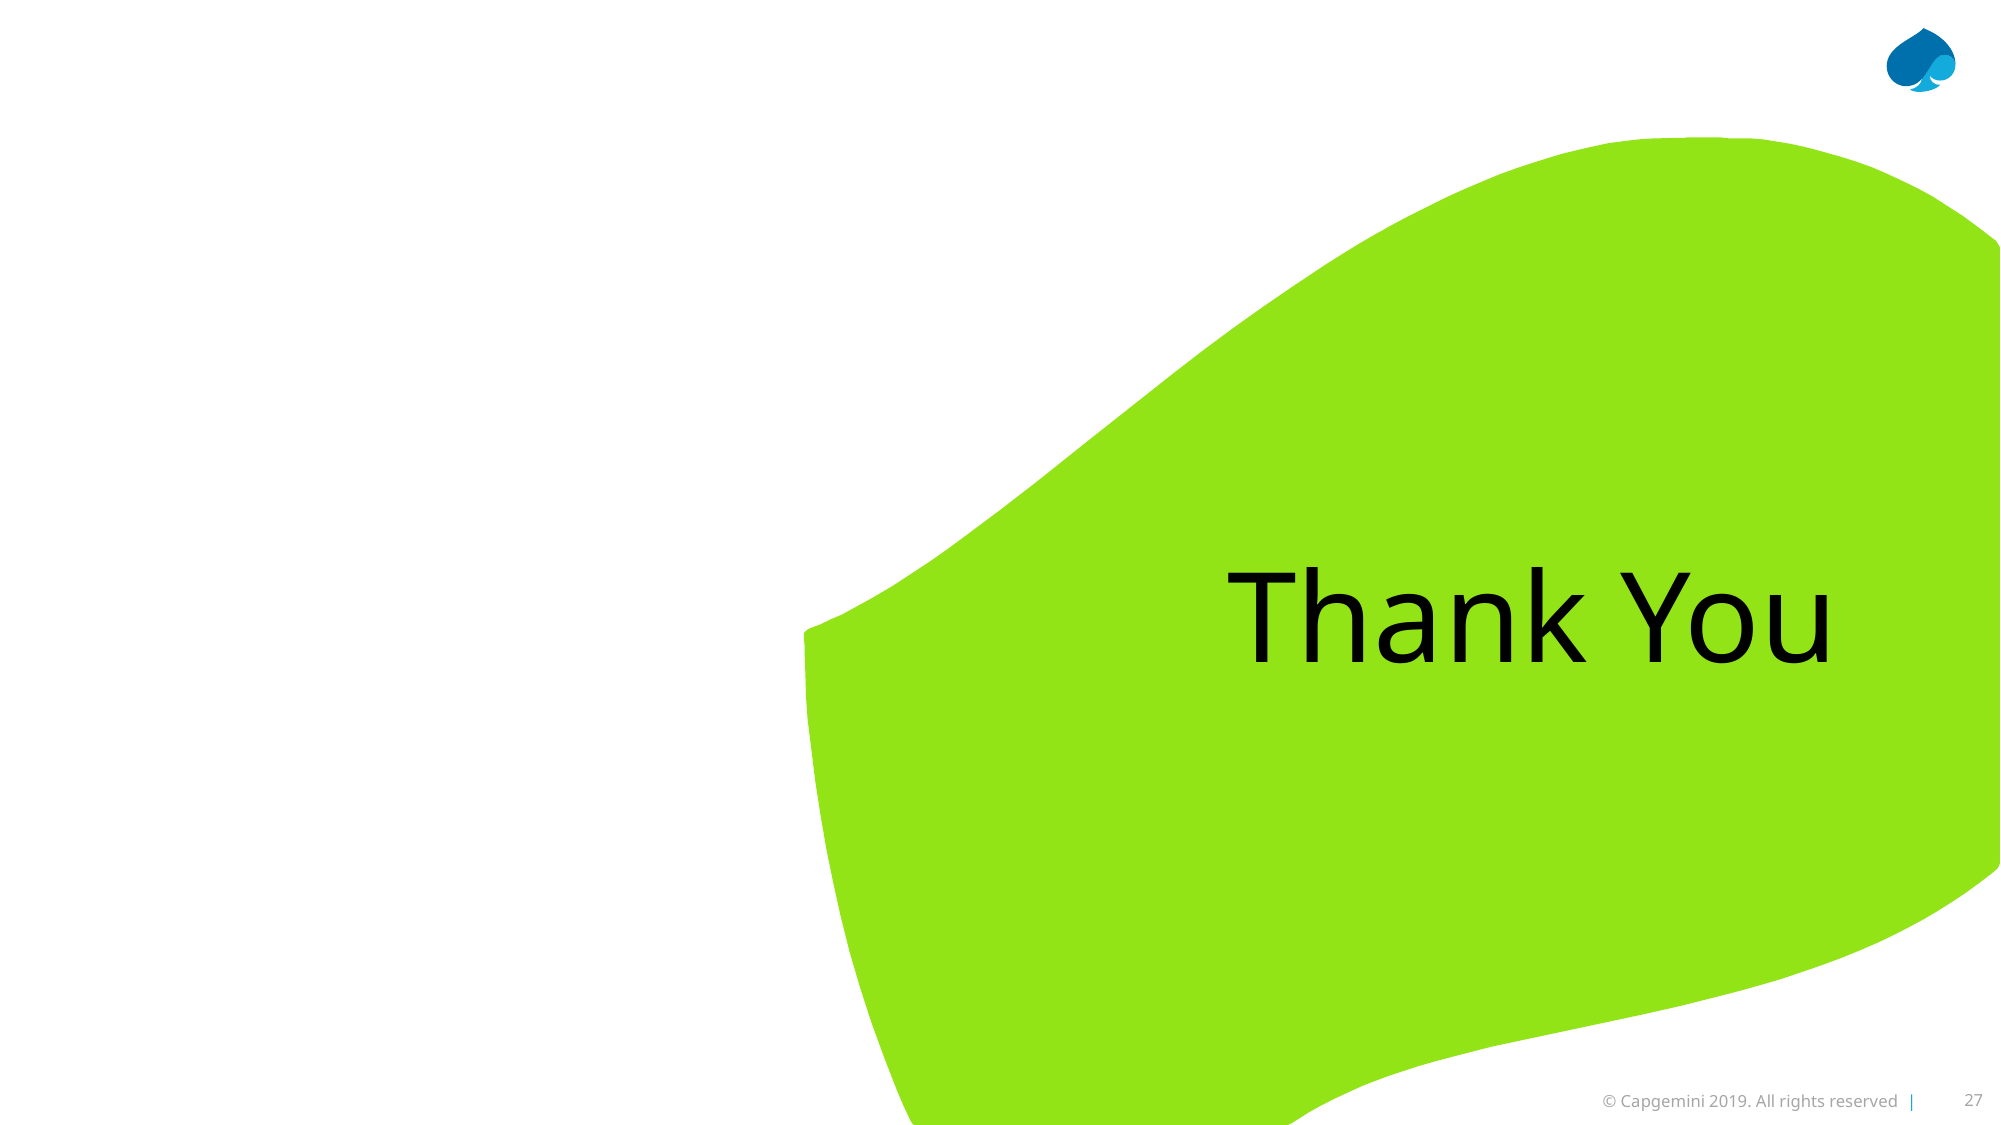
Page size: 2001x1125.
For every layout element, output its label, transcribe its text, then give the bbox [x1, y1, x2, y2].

list Thank You [1212, 362, 1960, 881]
